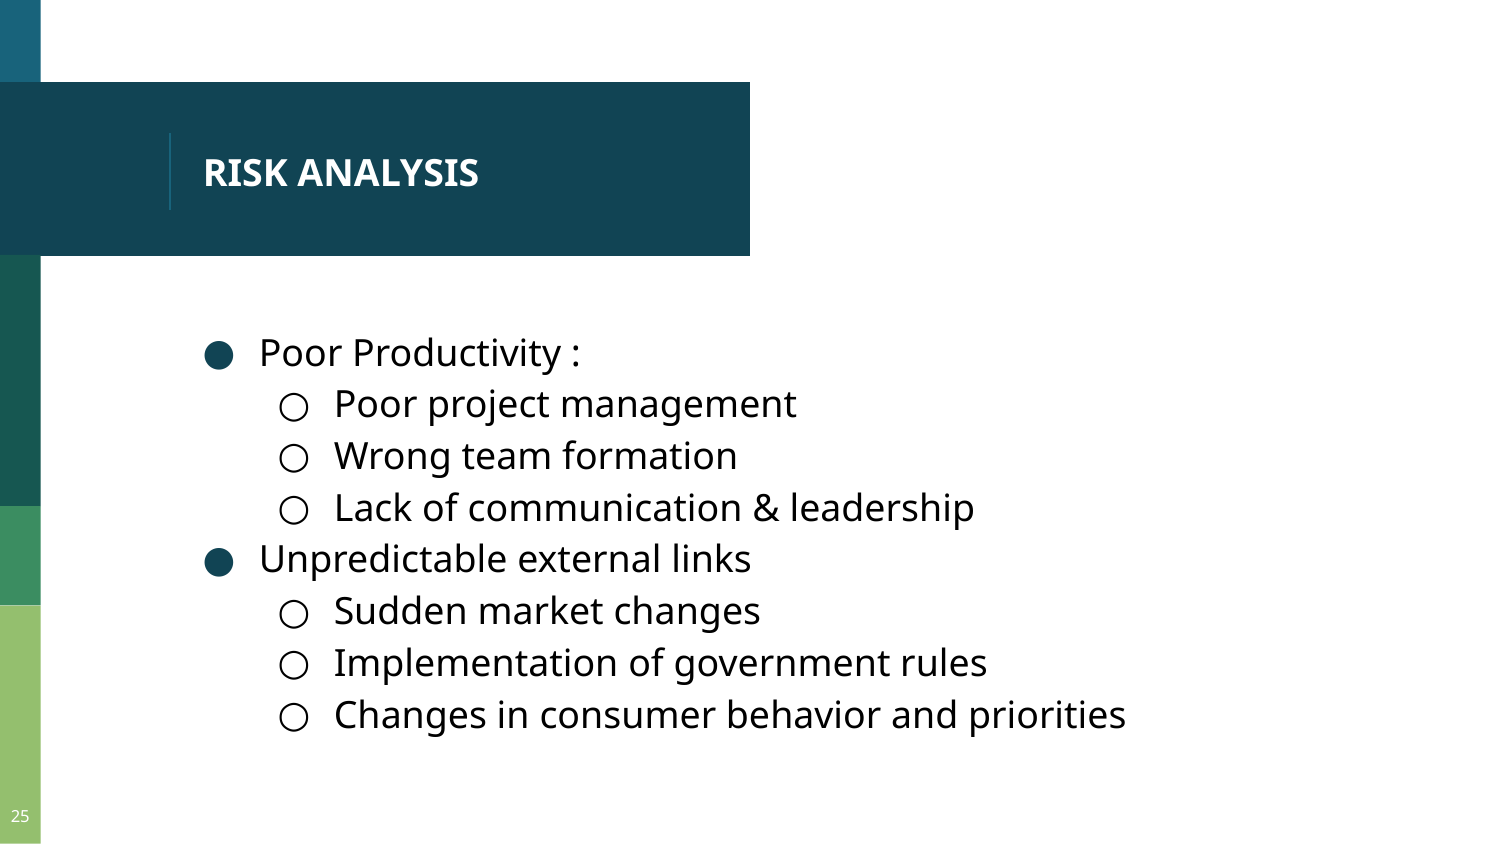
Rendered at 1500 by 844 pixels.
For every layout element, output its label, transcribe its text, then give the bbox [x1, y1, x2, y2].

title RISK ANALYSIS [187, 87, 715, 256]
list Poor Productivity : Poor project management Wrong team formation Lack of communication & leadership Unpredictable external links Sudden market changes Implementation of government rules Changes in consumer behavior and priorities [168, 306, 1304, 830]
slide_number 25 [0, 790, 49, 844]
